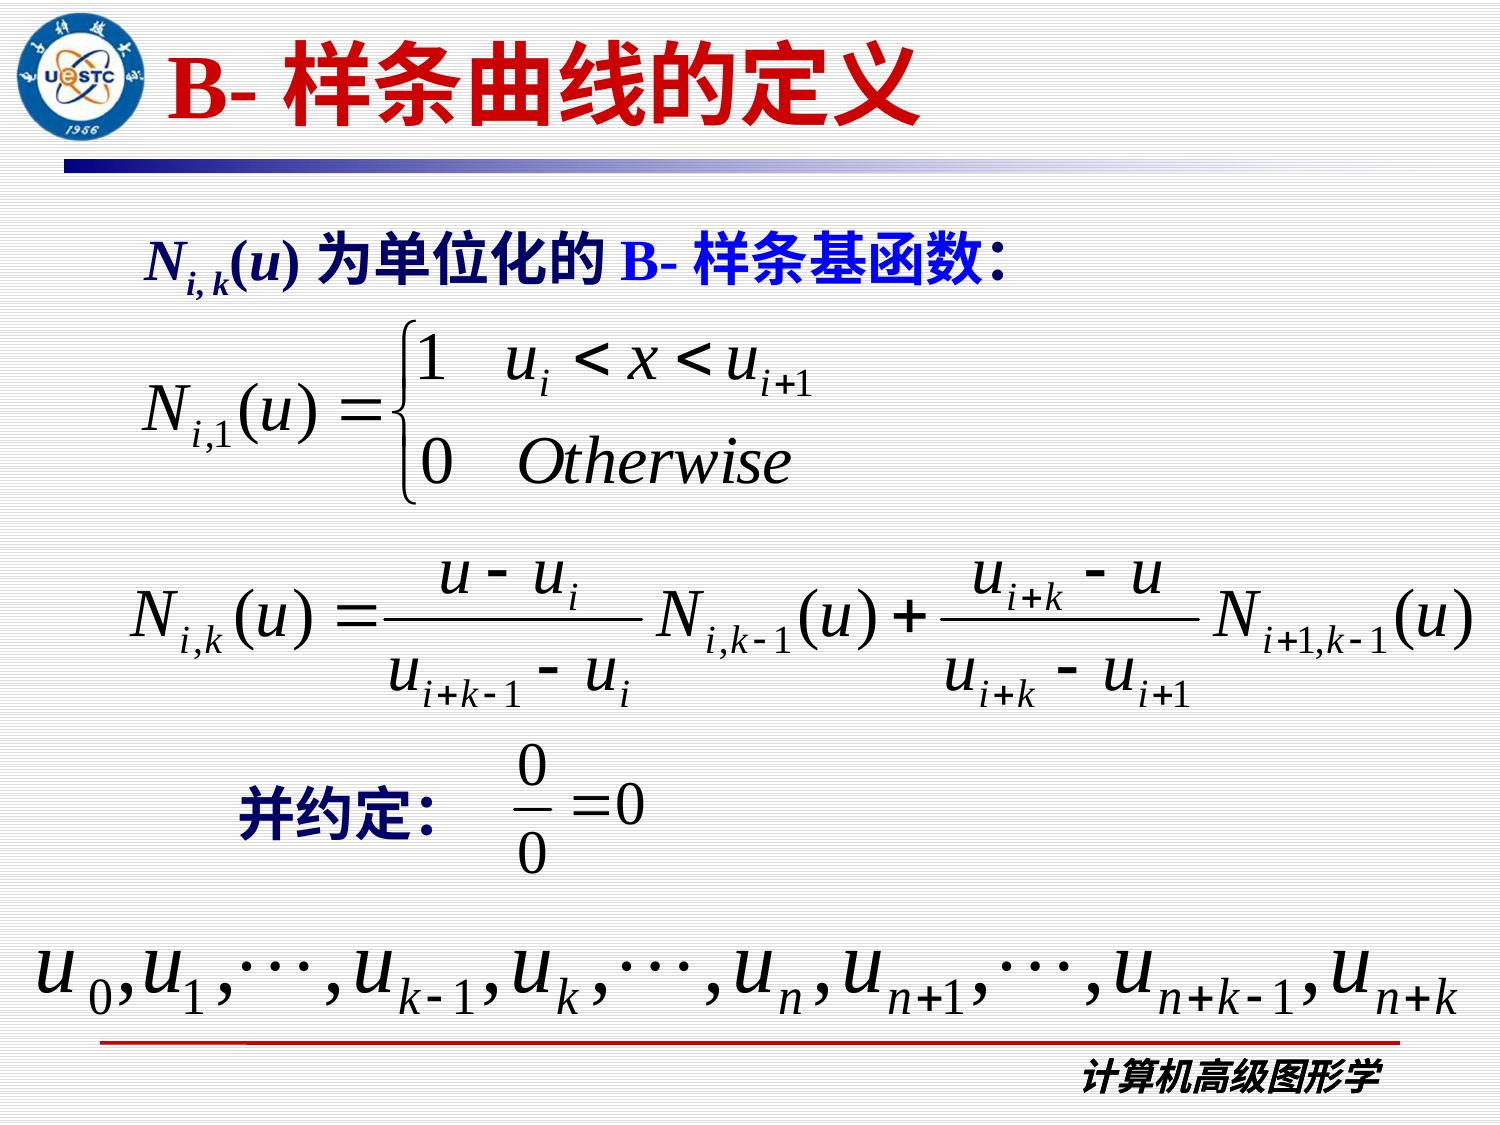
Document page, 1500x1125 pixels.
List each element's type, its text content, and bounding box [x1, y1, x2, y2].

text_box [116, 527, 1480, 821]
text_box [23, 902, 1477, 1032]
title B-样条曲线的定义 [152, 19, 1405, 144]
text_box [503, 726, 651, 884]
text_box 并约定： [164, 829, 498, 855]
picture [0, 0, 153, 153]
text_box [128, 304, 826, 518]
list Ni, k(u)为单位化的B-样条基函数： [70, 199, 1383, 300]
